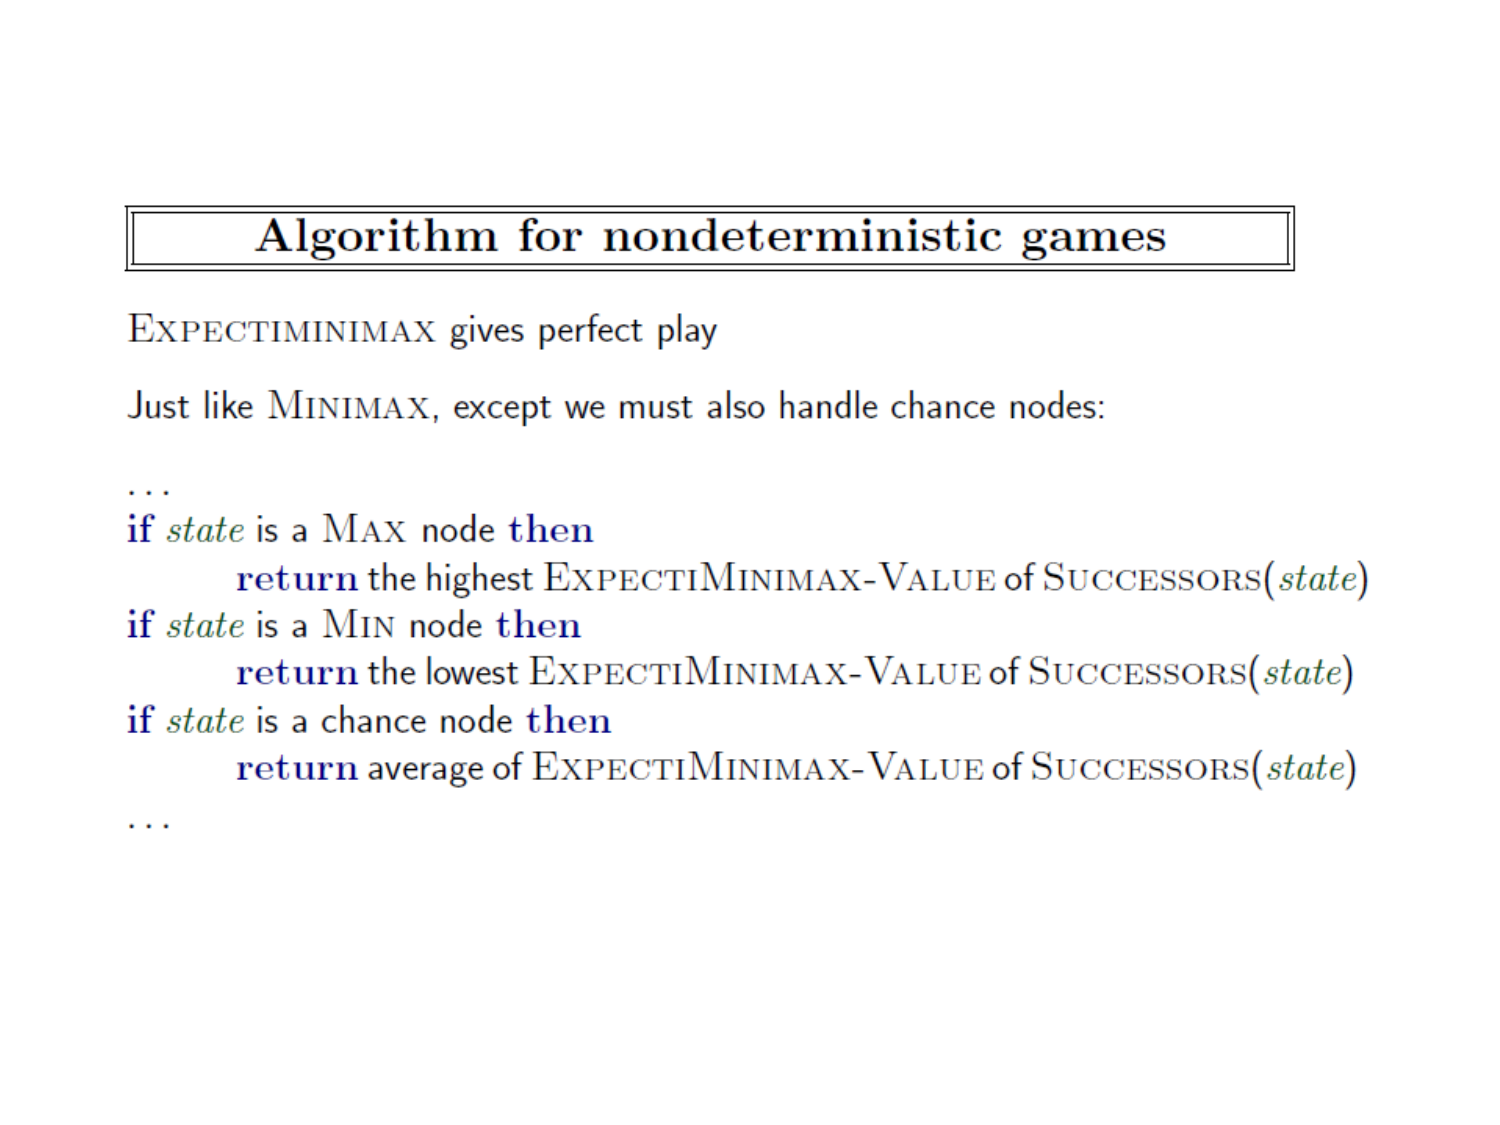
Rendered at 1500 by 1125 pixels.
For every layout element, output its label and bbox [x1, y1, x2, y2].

picture [114, 198, 1386, 927]
